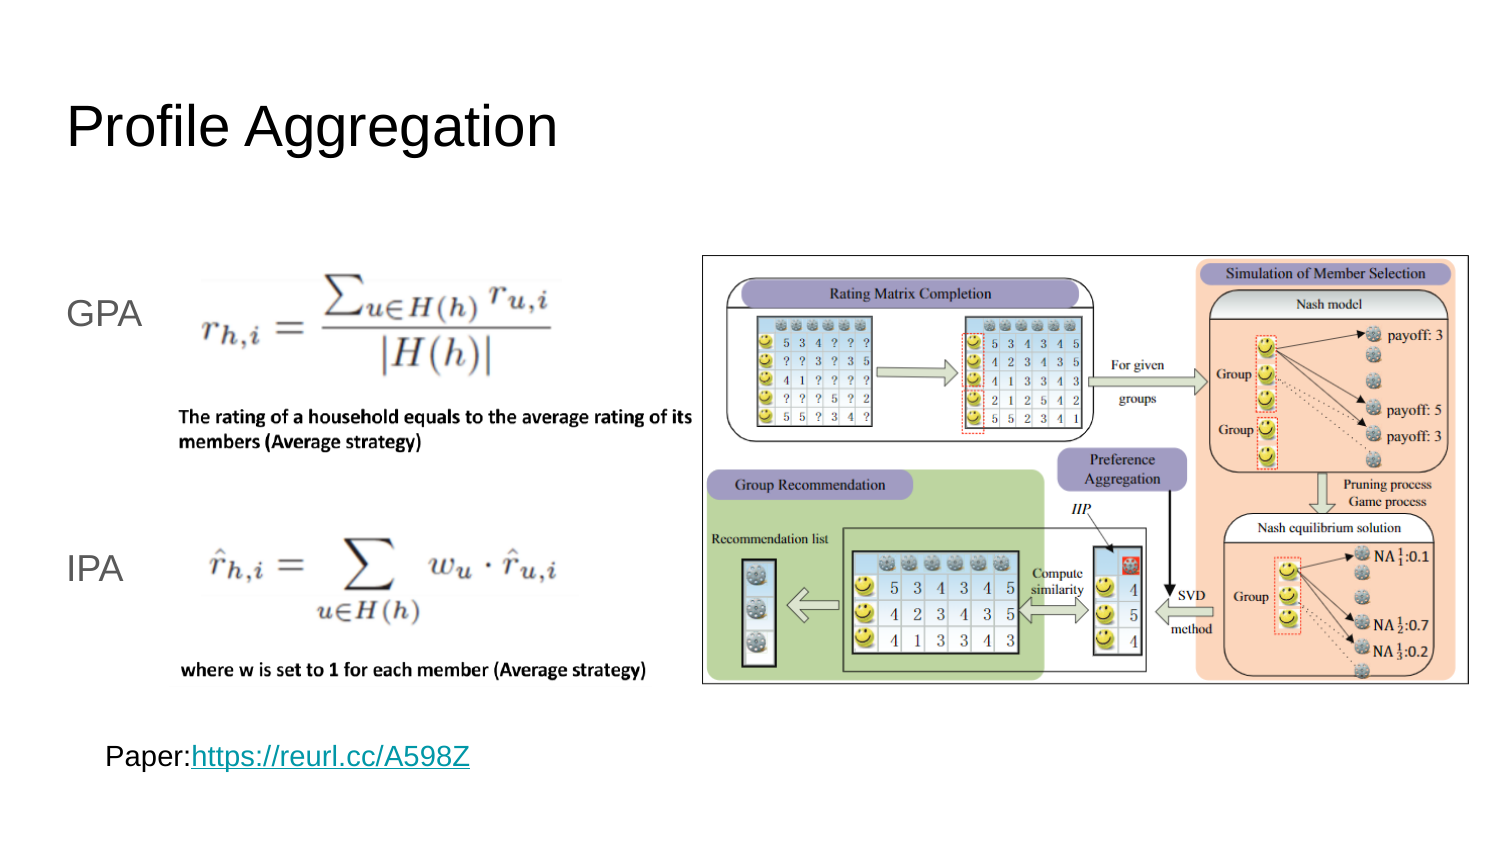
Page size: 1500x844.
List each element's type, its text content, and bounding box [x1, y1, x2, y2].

picture [201, 519, 580, 642]
title Profile Aggregation [51, 72, 1449, 167]
picture [200, 255, 562, 392]
picture [169, 653, 653, 691]
text_box Paper:https://reurl.cc/A598Z [90, 721, 519, 794]
list GPA IPA [51, 189, 1449, 750]
picture [169, 250, 1473, 689]
